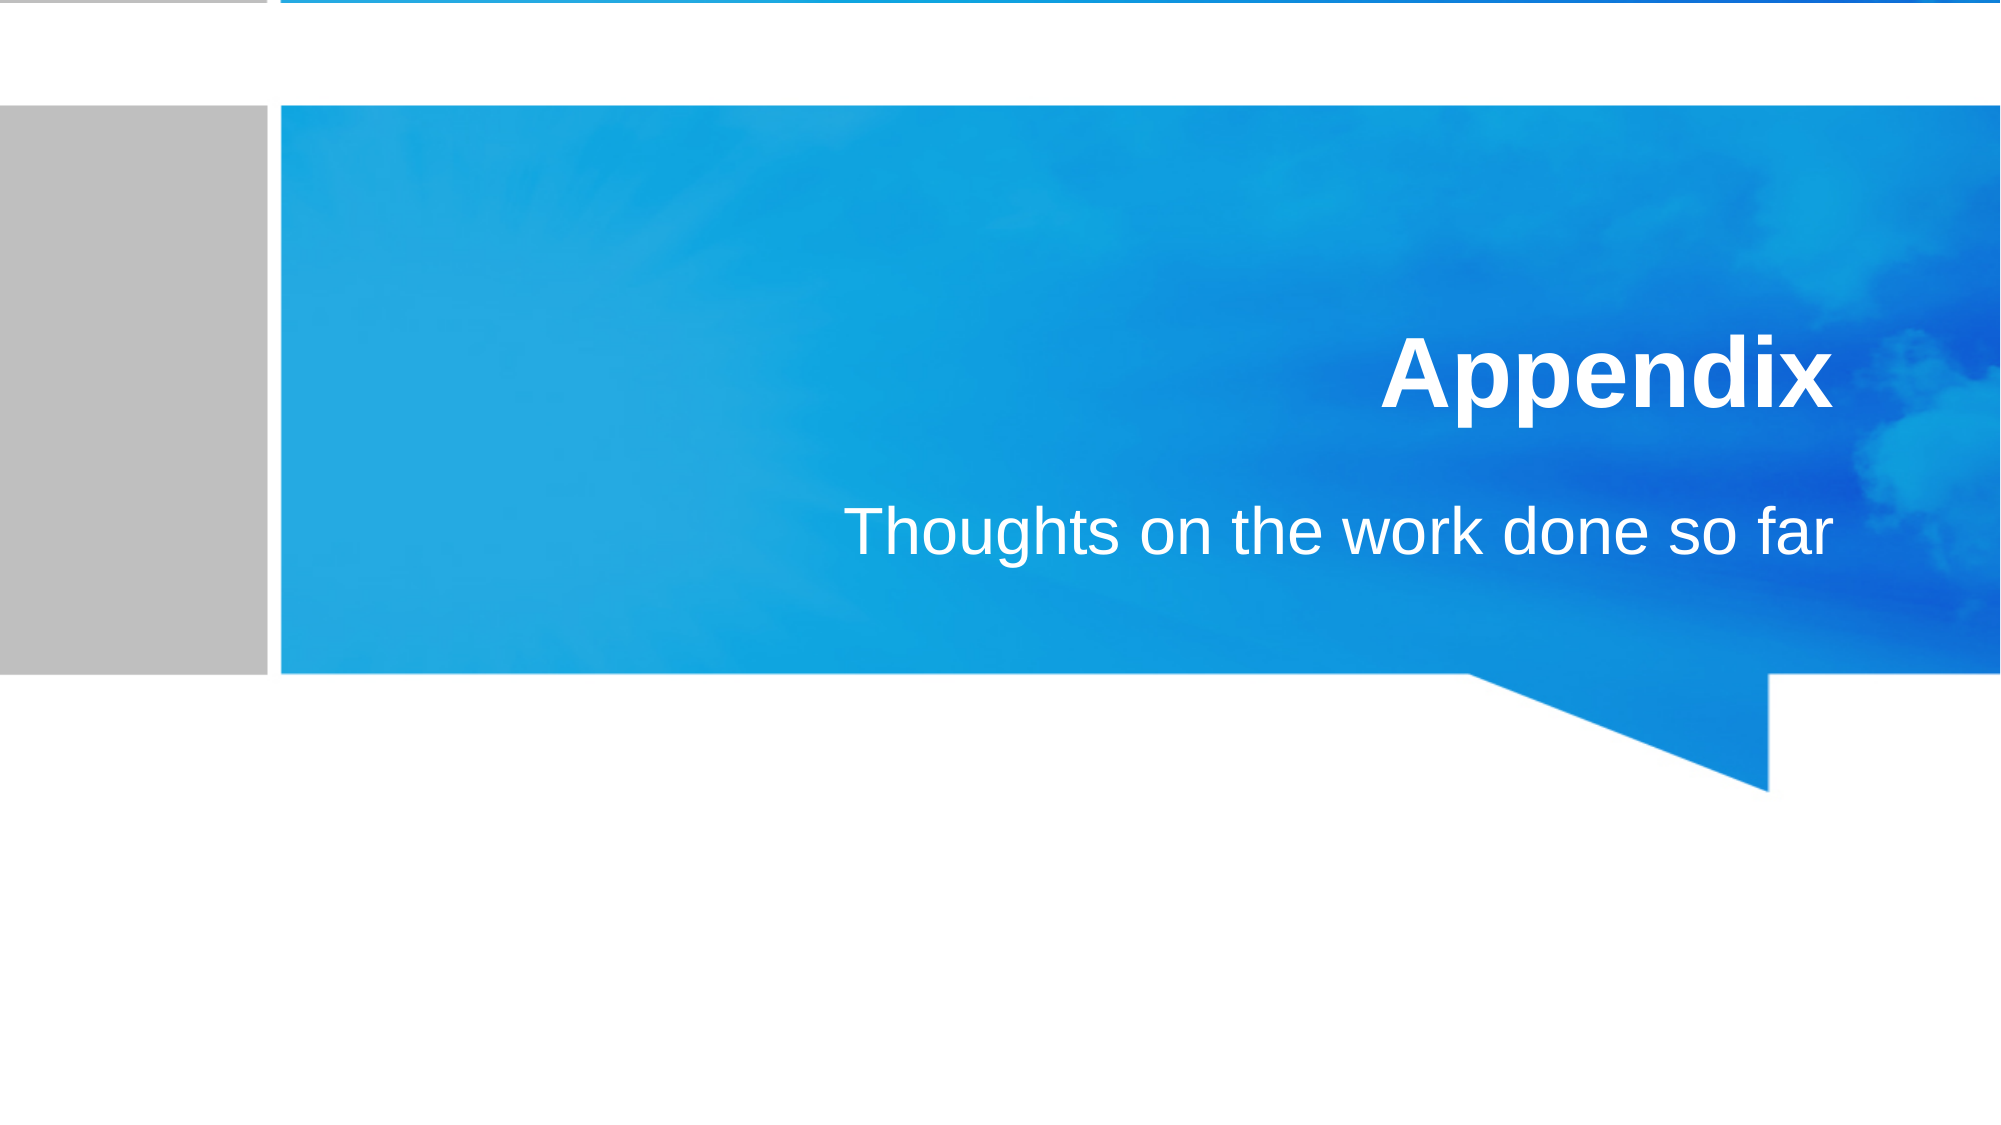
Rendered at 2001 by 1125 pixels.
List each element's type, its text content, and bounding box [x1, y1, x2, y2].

picture [0, 0, 2001, 1125]
subtitle Thoughts on the work done so far [338, 479, 1851, 768]
title Appendix [338, 278, 1850, 457]
